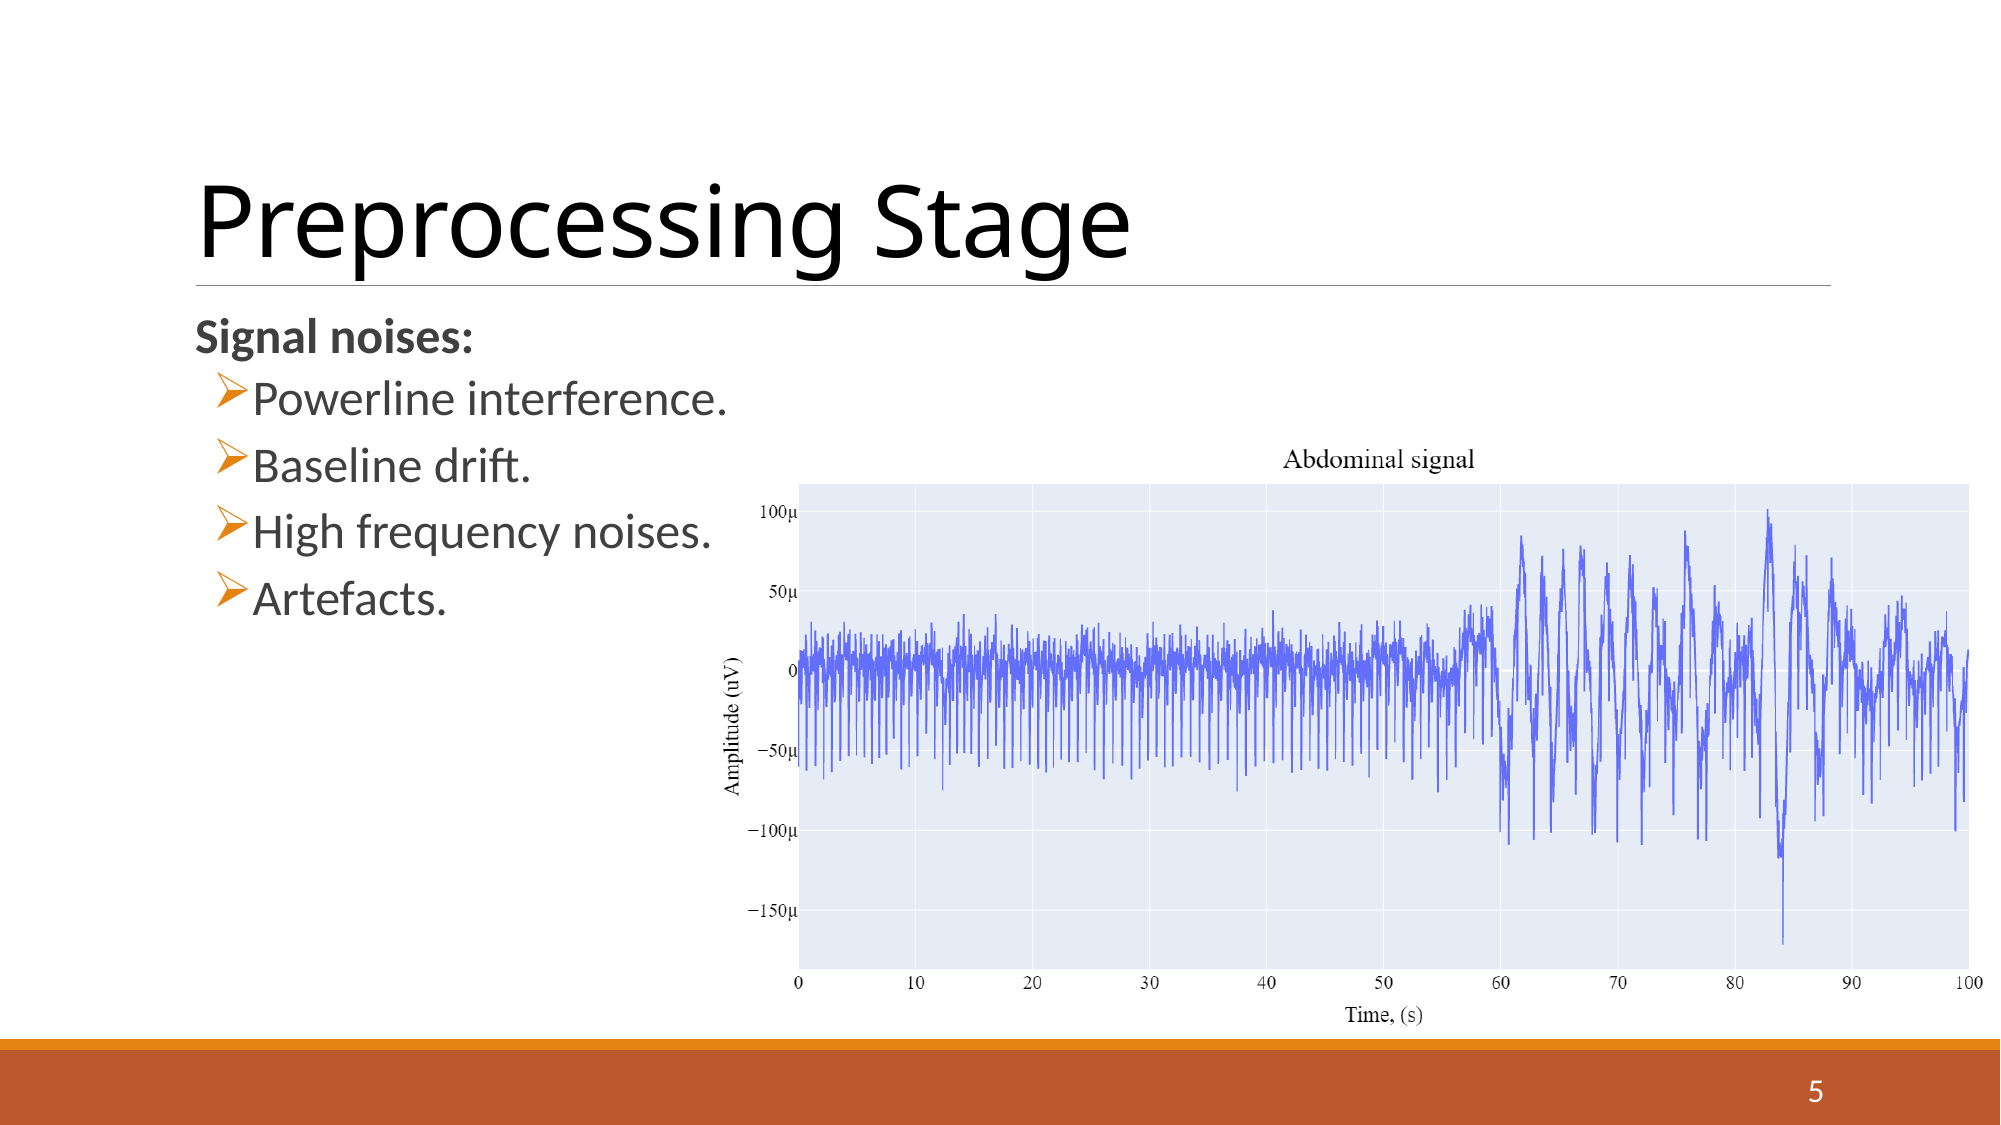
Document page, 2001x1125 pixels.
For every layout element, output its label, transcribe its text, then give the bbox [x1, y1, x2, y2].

picture [719, 446, 1988, 1038]
list Signal noises: Powerline interference. Baseline drift. High frequency noises. Artefacts. [180, 302, 1830, 963]
slide_number 5 [1624, 1059, 1840, 1120]
title Preprocessing Stage [180, 47, 1830, 285]
